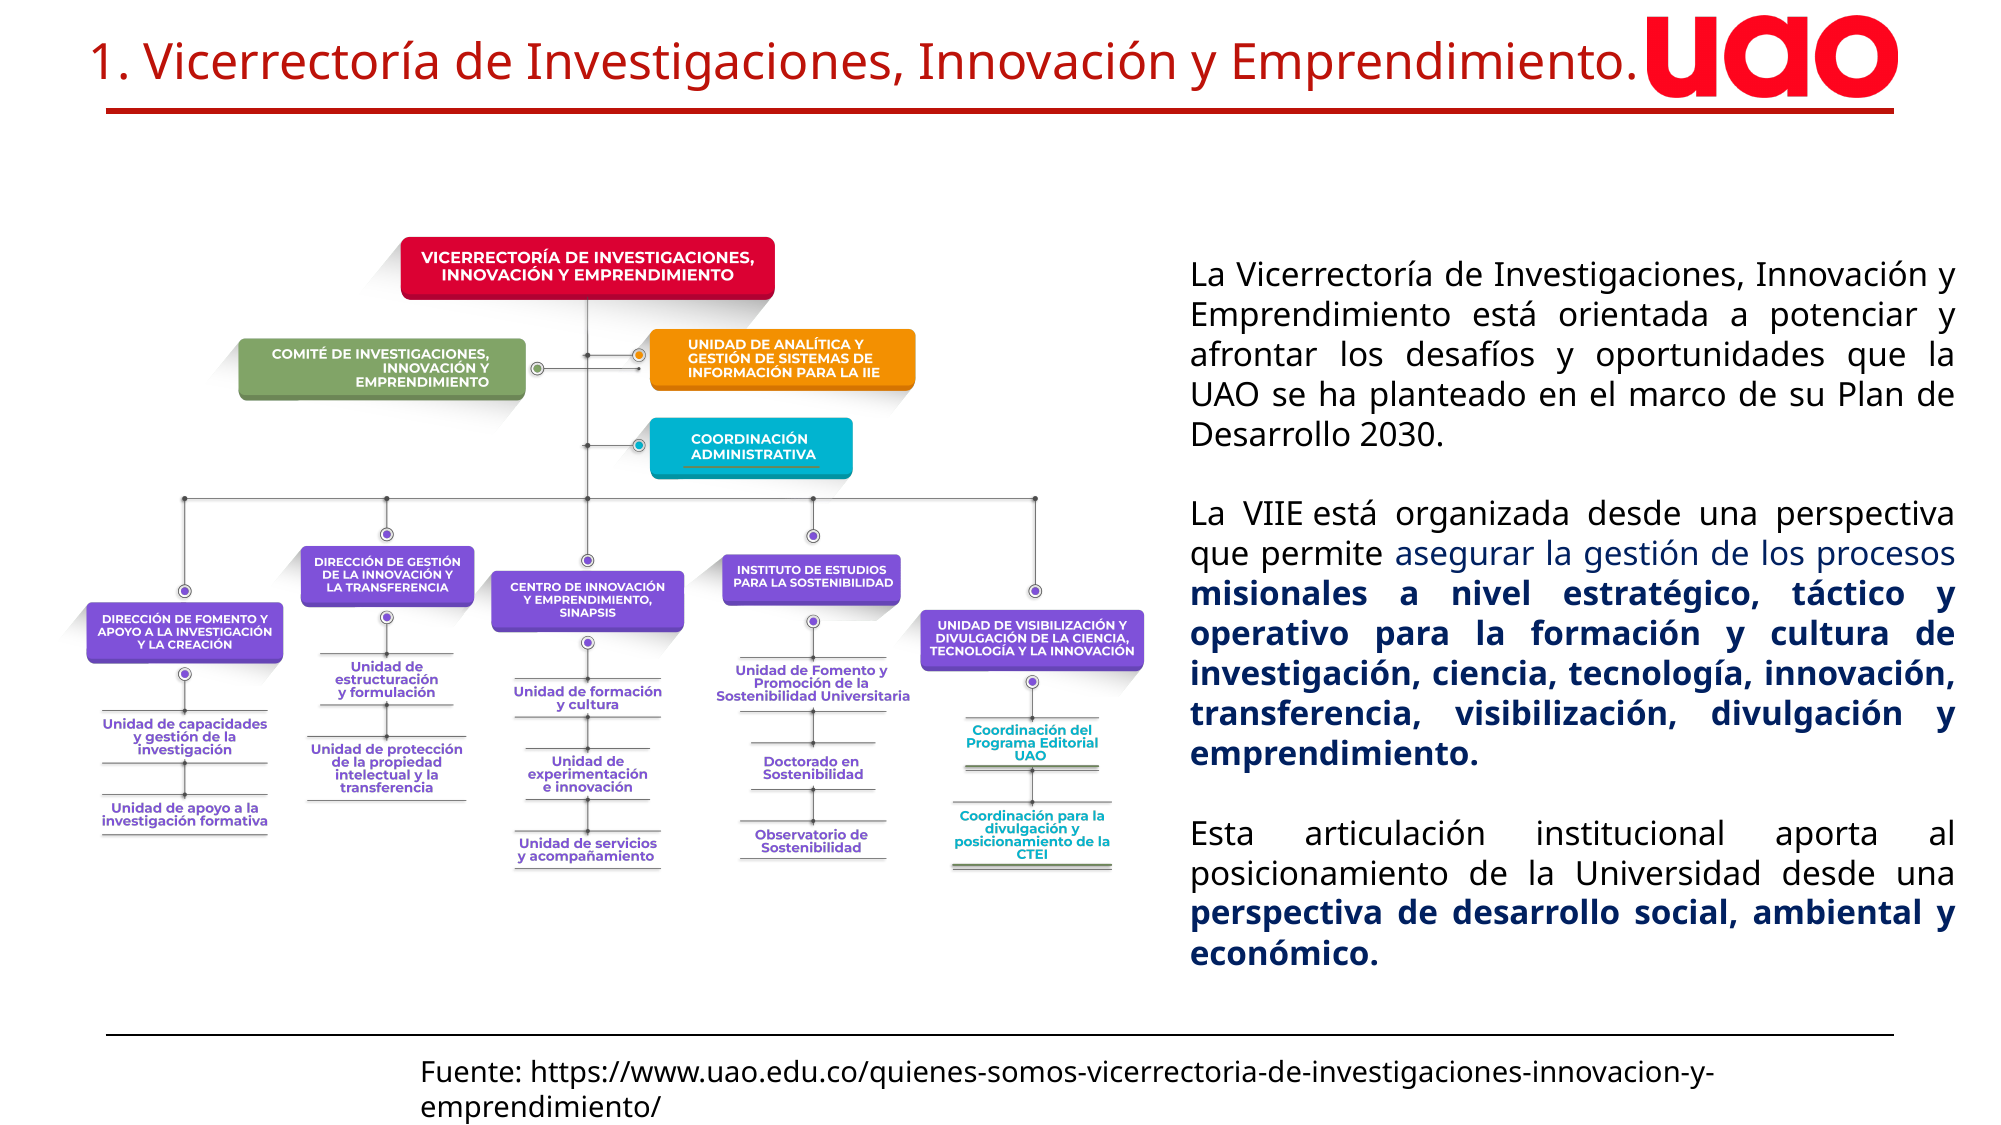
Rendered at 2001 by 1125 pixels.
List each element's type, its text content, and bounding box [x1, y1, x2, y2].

text_box La Vicerrectoría de Investigaciones, Innovación y Emprendimiento está orientada a potenciar y afrontar los desafíos y oportunidades que la UAO se ha planteado en el marco de su Plan de Desarrollo 2030. La VIIE está organizada desde una perspectiva que permite asegurar la gestión de los procesos misionales a nivel estratégico, táctico y operativo para la formación y cultura de investigación, ciencia, tecnología, innovación, transferencia, visibilización, divulgación y emprendimiento. Esta articulación institucional aporta al posicionamiento de la Universidad desde una perspectiva de desarrollo social, ambiental y económico. [1174, 245, 1972, 980]
text_box Fuente: https://www.uao.edu.co/quienes-somos-vicerrectoria-de-investigaciones-innovacion-y-emprendimiento/ [405, 1045, 1945, 1125]
picture [55, 179, 1151, 947]
text_box 1. Vicerrectoría de Investigaciones, Innovación y Emprendimiento. [73, 21, 1647, 97]
picture [1647, 15, 1898, 98]
